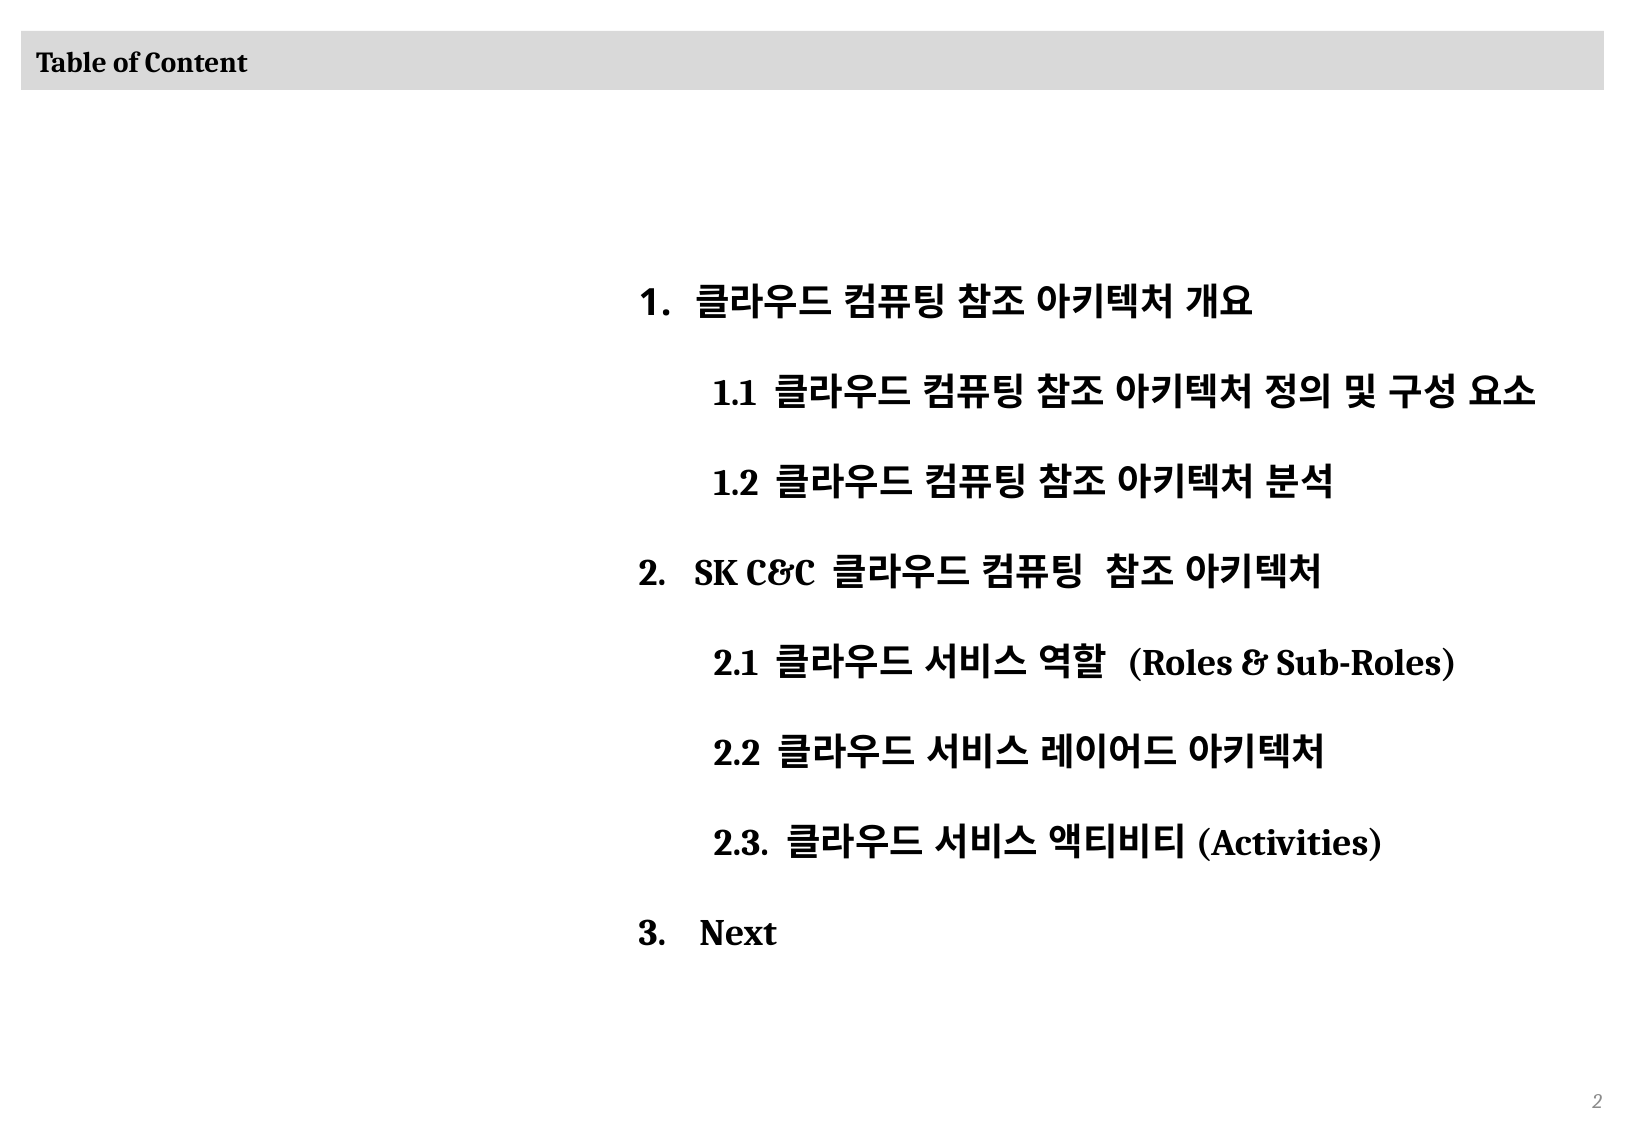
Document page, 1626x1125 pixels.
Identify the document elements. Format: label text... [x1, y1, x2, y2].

text_box 클라우드 컴퓨팅 참조 아키텍처 개요 1.1 클라우드 컴퓨팅 참조 아키텍처 정의 및 구성 요소 1.2 클라우드 컴퓨팅 참조 아키텍처 분석 SK C&C 클라우드 컴퓨팅 참조 아키텍처 2.1 클라우드 서비스 역할 (Roles & Sub-Roles) 2.2 클라우드 서비스 레이어드 아키텍처 2.3. 클라우드 서비스 액티비티(Activities) 3. Next [623, 225, 1553, 961]
title Table of Content [21, 30, 1604, 90]
